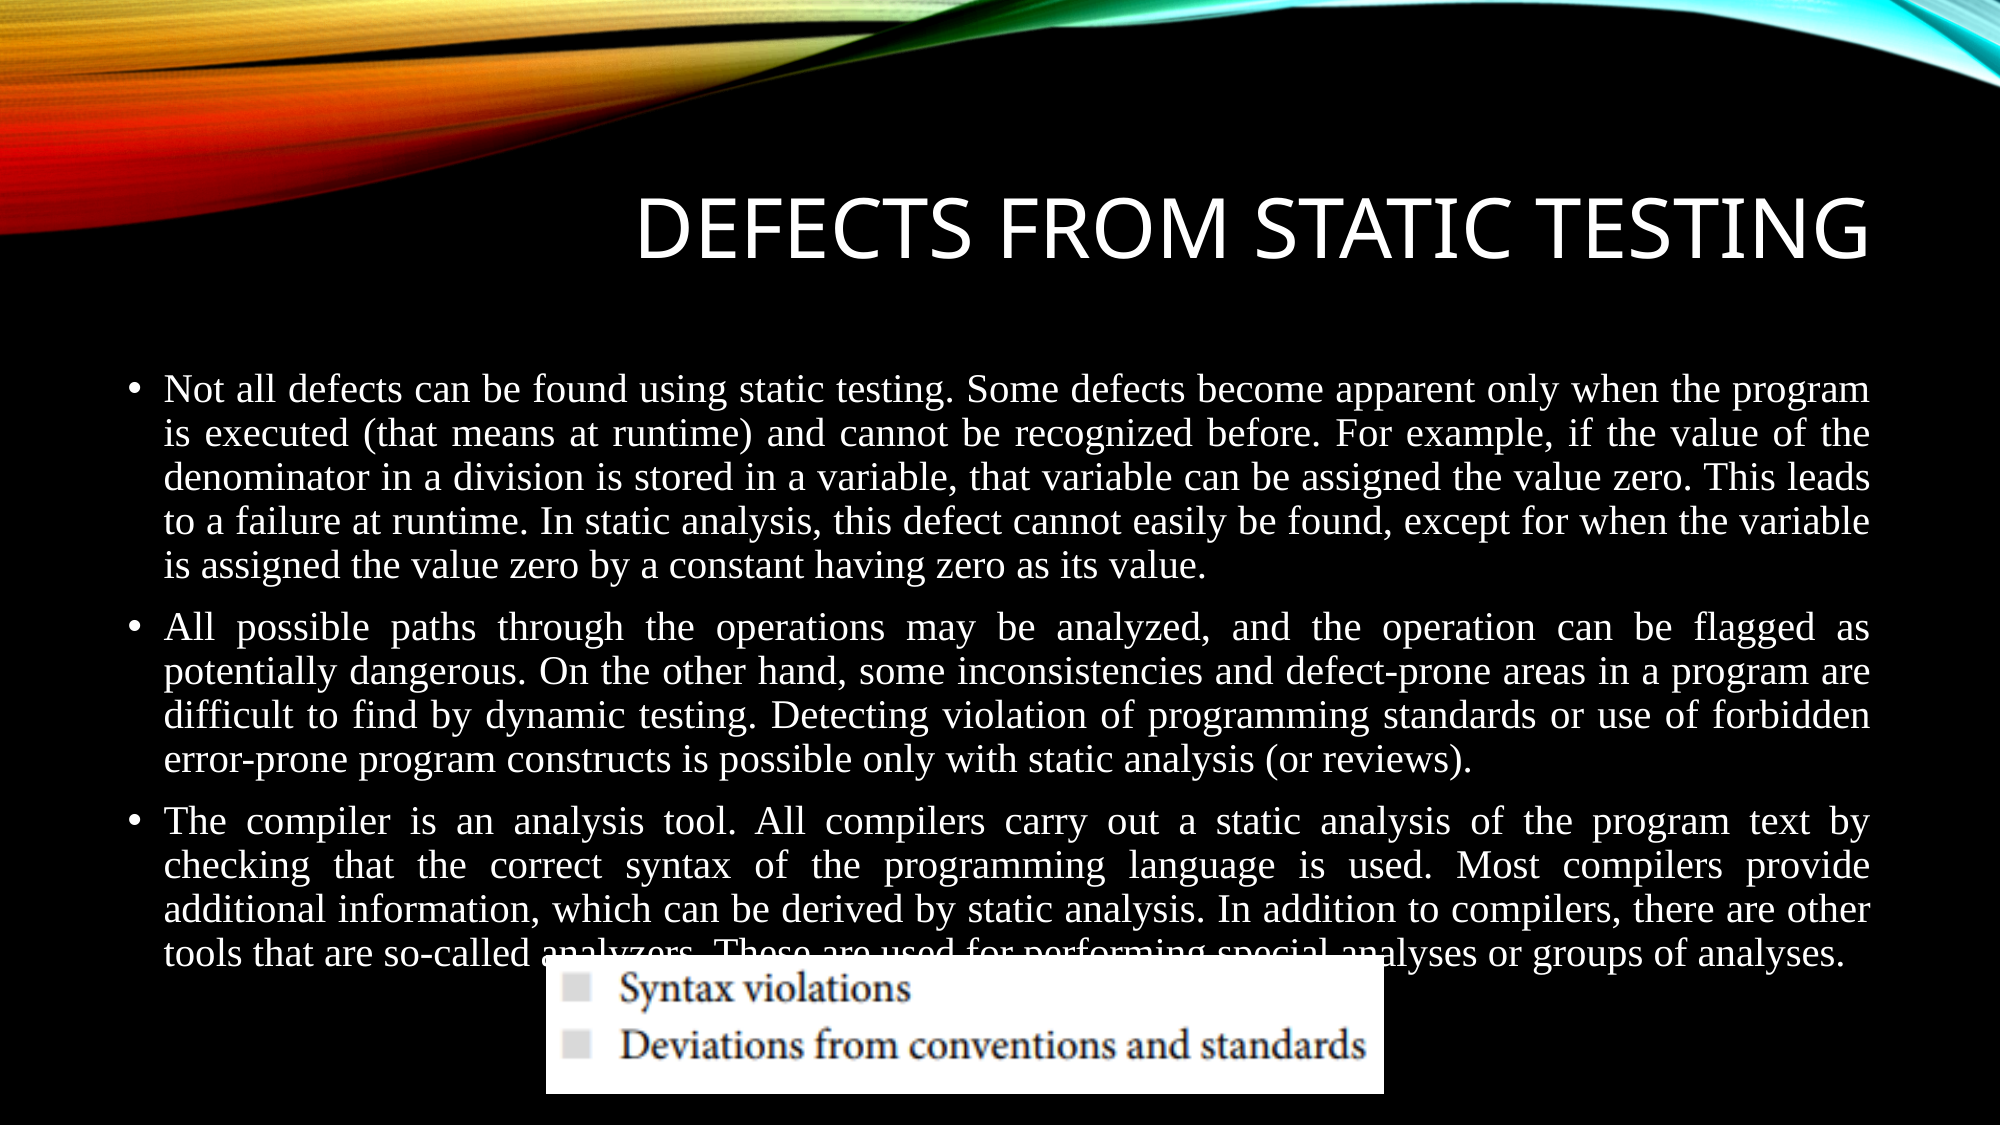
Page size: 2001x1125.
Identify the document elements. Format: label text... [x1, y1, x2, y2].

picture [0, 0, 2000, 237]
picture [545, 955, 1384, 1094]
list Not all defects can be found using static testing. Some defects become apparent only when the program is executed (that means at runtime) and cannot be recognized before. For example, if the value of the denominator in a division is stored in a variable, that variable can be assigned the value zero. This leads to a failure at runtime. In static analysis, this defect cannot easily be found, except for when the variable is assigned the value zero by a constant having zero as its value. All possible paths through the operations may be analyzed, and the operation can be flagged as potentially dangerous. On the other hand, some inconsistencies and defect-prone areas in a program are difficult to find by dynamic testing. Detecting violation of programming standards or use of forbidden error-prone program constructs is possible only with static analysis (or reviews). The compiler is an analysis tool. All compilers carry out a static analysis of the program text by checking that the correct syntax of the programming language is used. Most compilers provide additional information, which can be derived by static analysis. In addition to compilers, there are other tools that are so-called analyzers. These are used for performing special analyses or groups of analyses. [112, 360, 1888, 1021]
title Defects from static testing [474, 125, 1888, 338]
